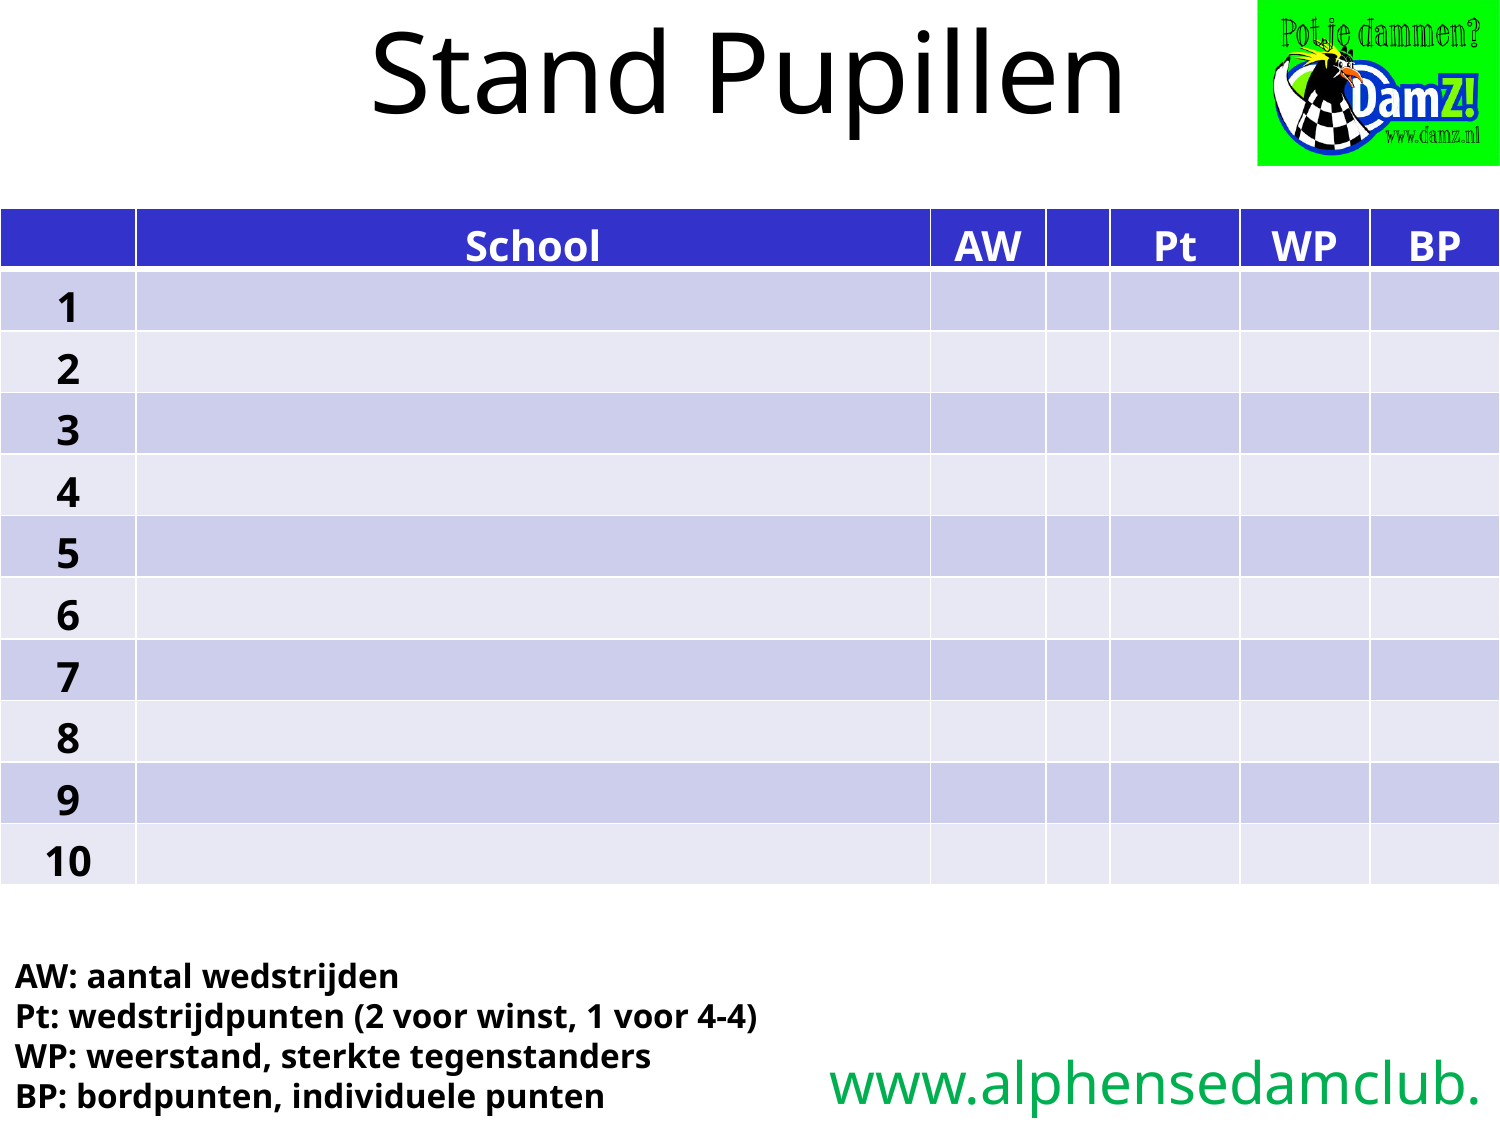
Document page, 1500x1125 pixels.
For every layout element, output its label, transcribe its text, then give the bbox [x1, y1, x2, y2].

table_cell [1111, 272, 1239, 330]
table_cell [1047, 455, 1109, 515]
table_cell [1241, 455, 1369, 515]
table_header [1, 209, 135, 266]
table_cell [137, 701, 930, 761]
table_cell [931, 455, 1045, 515]
table_cell [137, 272, 930, 330]
table_cell [1047, 332, 1109, 392]
text_box www.alphensedamclub.nl [814, 1039, 1500, 1125]
table_header [1047, 209, 1109, 266]
table_cell [1241, 516, 1369, 576]
table_cell 3 [1, 393, 135, 453]
table_cell [1371, 701, 1499, 761]
table_cell [1371, 332, 1499, 392]
table_cell [1241, 640, 1369, 700]
table_cell 10 [1, 824, 135, 884]
table_cell [931, 272, 1045, 330]
table_cell [137, 578, 930, 638]
table_cell [1111, 578, 1239, 638]
table_cell [137, 393, 930, 453]
table_cell [137, 824, 930, 884]
table_cell [1111, 332, 1239, 392]
table_cell [1371, 516, 1499, 576]
table_cell [1047, 763, 1109, 823]
table_cell [1111, 516, 1239, 576]
table_cell [1111, 701, 1239, 761]
table_cell [1047, 578, 1109, 638]
table_cell [1111, 763, 1239, 823]
table_header BP [1371, 209, 1499, 266]
table_cell [137, 640, 930, 700]
table_cell [1371, 578, 1499, 638]
table_cell [931, 763, 1045, 823]
table_header Pt [1111, 209, 1239, 266]
table_header School [137, 209, 930, 266]
table_cell [137, 332, 930, 392]
table_cell 9 [1, 763, 135, 823]
table_cell [1047, 640, 1109, 700]
table_cell 5 [1, 516, 135, 576]
table_cell [931, 824, 1045, 884]
table_cell [931, 578, 1045, 638]
table_cell 7 [1, 640, 135, 700]
text_box AW: aantal wedstrijden Pt: wedstrijdpunten (2 voor winst, 1 voor 4-4) WP: weerstand, sterkte tegenstanders BP: bordpunten, individuele punten [0, 948, 1087, 1123]
table_cell [1371, 763, 1499, 823]
table_cell [1047, 393, 1109, 453]
table_header AW [931, 209, 1045, 266]
table_cell [931, 640, 1045, 700]
table_cell [931, 332, 1045, 392]
table_cell [1371, 824, 1499, 884]
picture [1257, 0, 1500, 166]
table_cell [1241, 763, 1369, 823]
table_cell [1371, 640, 1499, 700]
table_cell [1111, 455, 1239, 515]
table_cell [931, 393, 1045, 453]
table_cell [1371, 393, 1499, 453]
table_cell [1047, 824, 1109, 884]
table_cell [1241, 272, 1369, 330]
table_cell [1241, 824, 1369, 884]
table_cell 4 [1, 455, 135, 515]
table_cell [1241, 393, 1369, 453]
table_cell [1111, 824, 1239, 884]
table_cell [1047, 701, 1109, 761]
table_cell [1111, 393, 1239, 453]
table_cell [137, 763, 930, 823]
table_cell [137, 455, 930, 515]
table_cell 6 [1, 578, 135, 638]
table_cell [931, 516, 1045, 576]
table_cell [1111, 640, 1239, 700]
table_cell 2 [1, 332, 135, 392]
table_cell 8 [1, 701, 135, 761]
text_box Stand Pupillen [0, 0, 1255, 138]
table_cell [1241, 578, 1369, 638]
table_cell [1371, 455, 1499, 515]
table_cell [1047, 516, 1109, 576]
table_cell [137, 516, 930, 576]
table_cell [1241, 701, 1369, 761]
table_header WP [1241, 209, 1369, 266]
table_cell [1241, 332, 1369, 392]
table_cell [1371, 272, 1499, 330]
table_cell 1 [1, 272, 135, 330]
table_cell [1047, 272, 1109, 330]
table_cell [931, 701, 1045, 761]
